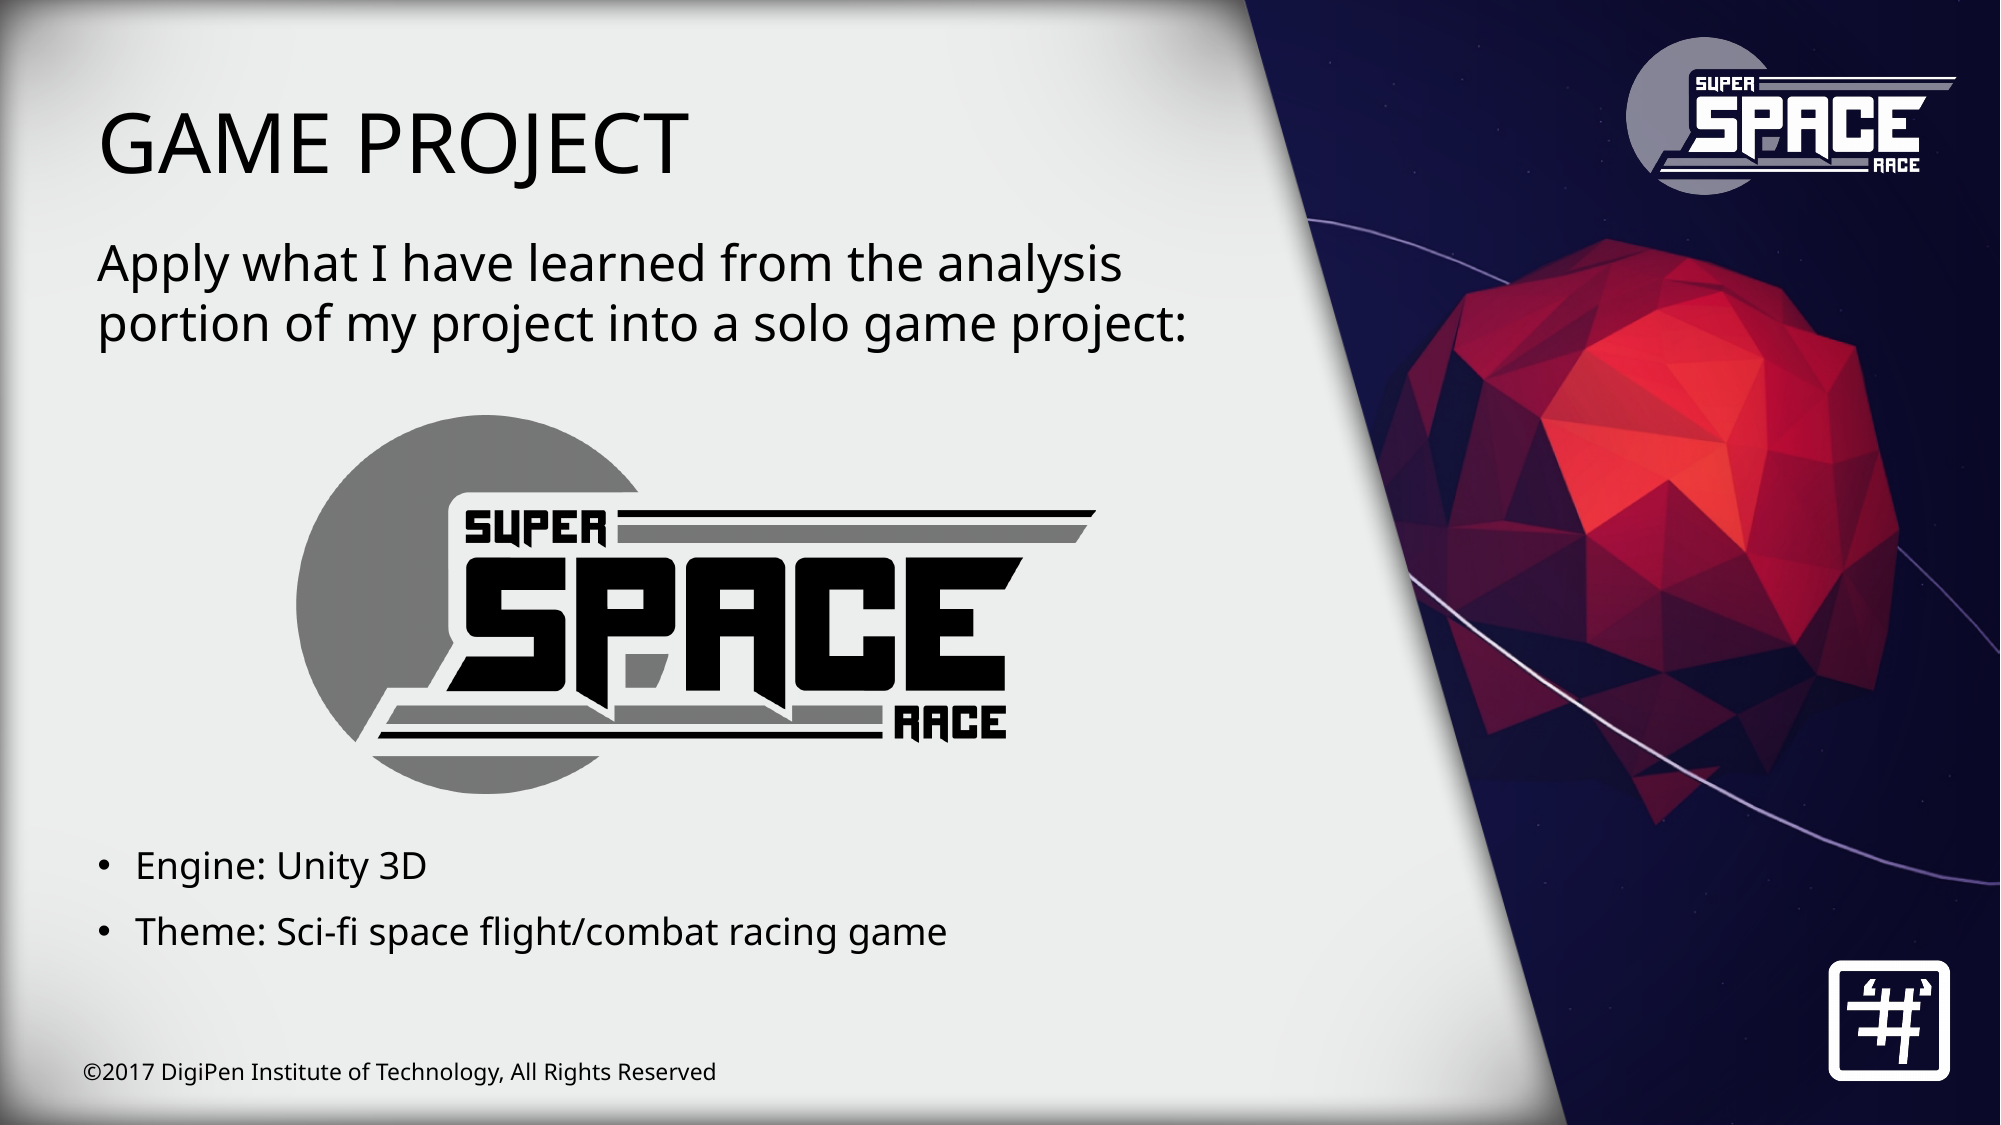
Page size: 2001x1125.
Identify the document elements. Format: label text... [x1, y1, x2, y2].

text_box [82, 562, 1350, 1094]
list Apply what I have learned from the analysis portion of my project into a solo game project: Engine: Unity 3D Theme: Sci-fi space flight/combat racing game [82, 224, 1769, 1051]
picture [0, 0, 2000, 1125]
text_box [82, 827, 1010, 1034]
list GAME PROJECT [82, 94, 1191, 219]
